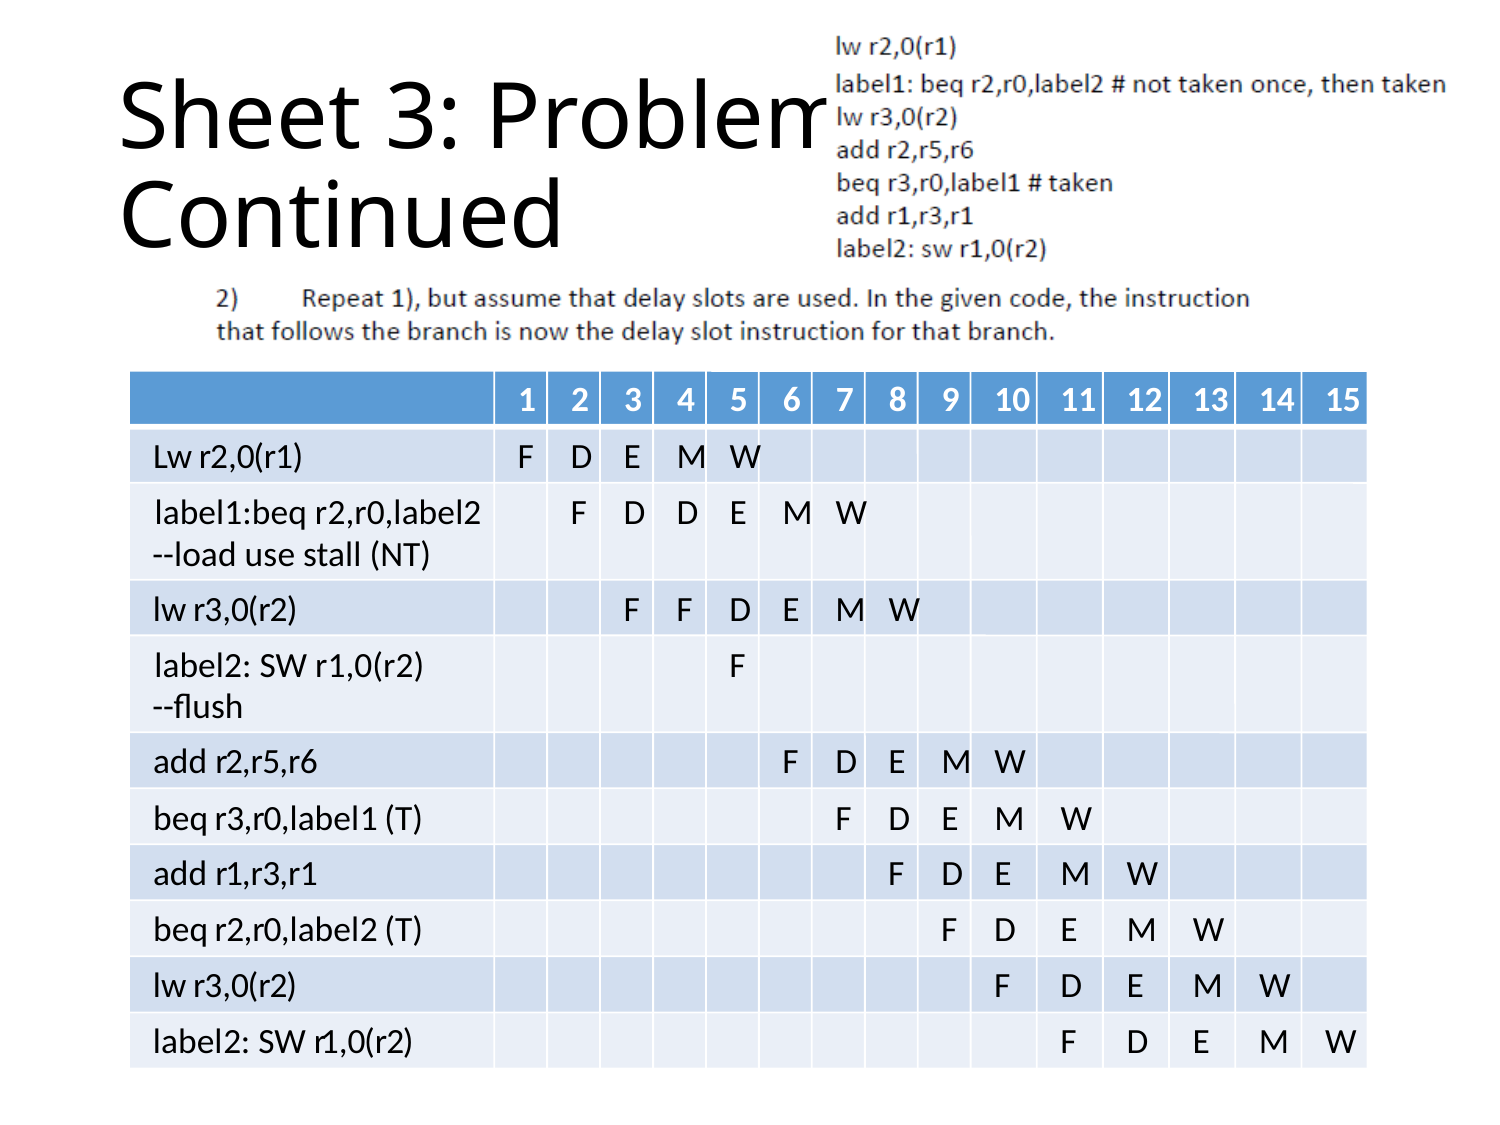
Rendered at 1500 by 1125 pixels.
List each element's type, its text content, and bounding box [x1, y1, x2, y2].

picture [211, 32, 1452, 367]
title Sheet 3: Problem 2 - Continued [103, 59, 826, 278]
text_box [128, 366, 1372, 1081]
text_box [127, 369, 1369, 1070]
